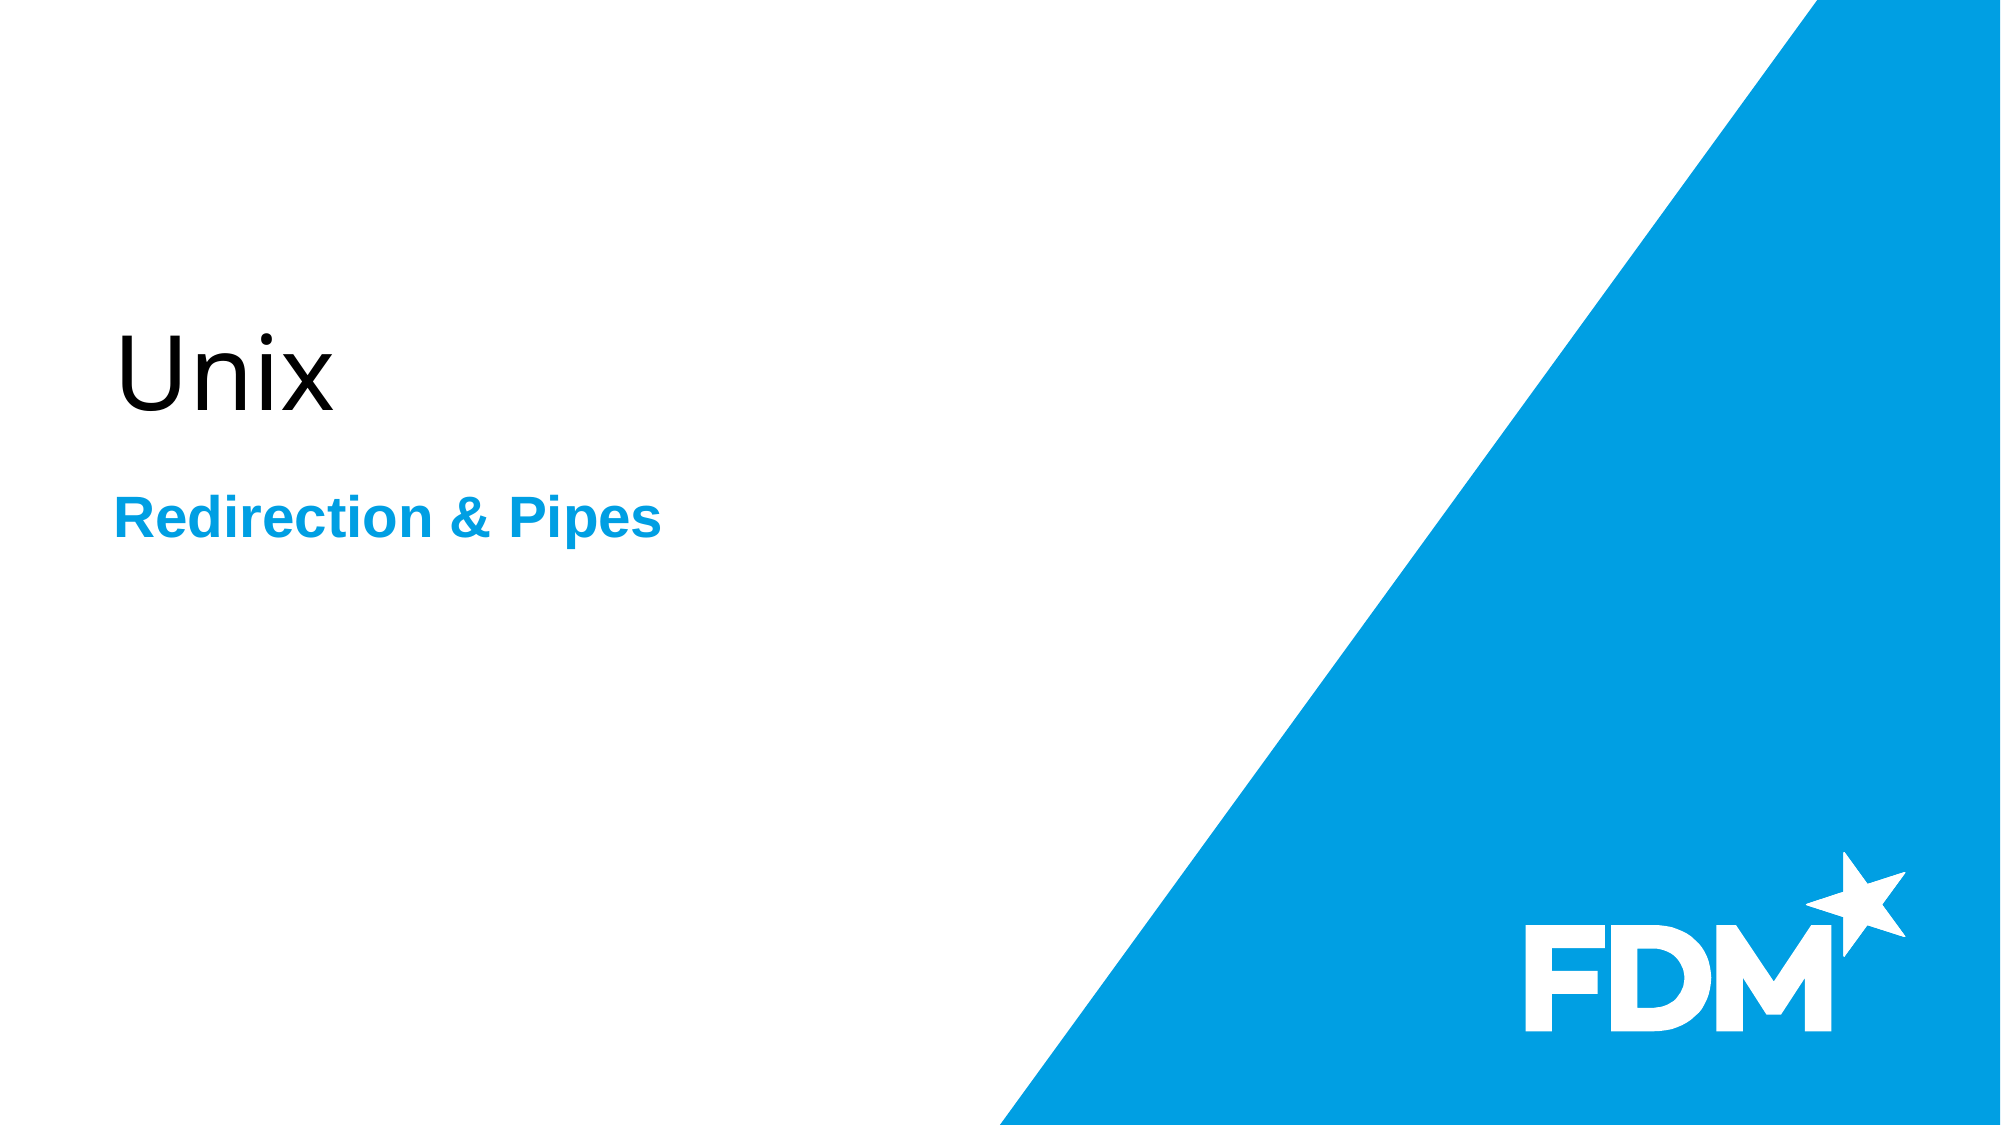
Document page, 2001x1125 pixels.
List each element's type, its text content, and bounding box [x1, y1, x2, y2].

title Unix [98, 254, 1478, 439]
list Redirection & Pipes [98, 471, 1172, 842]
